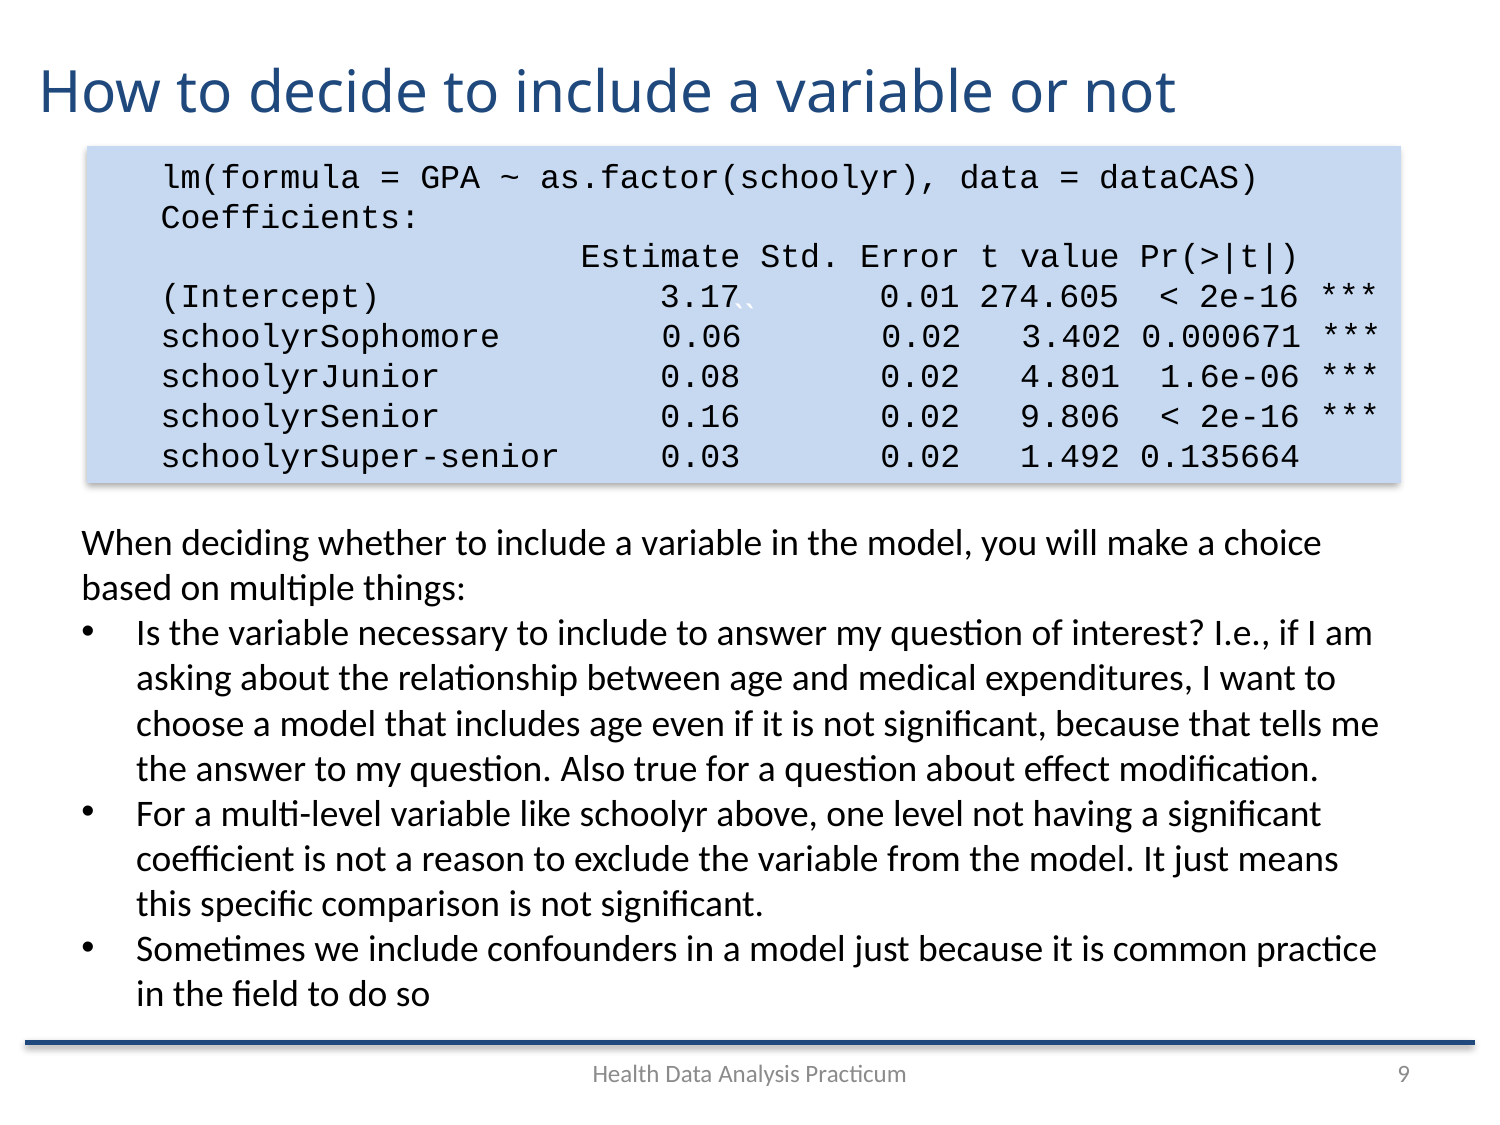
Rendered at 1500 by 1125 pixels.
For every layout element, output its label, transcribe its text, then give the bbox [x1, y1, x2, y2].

title How to decide to include a variable or not [23, 21, 1467, 157]
text_box When deciding whether to include a variable in the model, you will make a choice based on multiple things: Is the variable necessary to include to answer my question of interest? I.e., if I am asking about the relationship between age and medical expenditures, I want to choose a model that includes age even if it is not significant, because that tells me the answer to my question. Also true for a question about effect modification. For a multi-level variable like schoolyr above, one level not having a significant coefficient is not a reason to exclude the variable from the model. It just means this specific comparison is not significant. Sometimes we include confounders in a model just because it is common practice in the field to do so [66, 510, 1400, 1064]
slide_number 9 [1075, 1042, 1425, 1103]
text_box `` [87, 146, 1400, 483]
text_box lm(formula = GPA ~ as.factor(schoolyr), data = dataCAS) Coefficients: Estimate Std. Error t value Pr(>|t|) (Intercept) 3.17 0.01 274.605 < 2e-16 *** schoolyrSophomore 0.06 0.02 3.402 0.000671 *** schoolyrJunior 0.08 0.02 4.801 1.6e-06 *** schoolyrSenior 0.16 0.02 9.806 < 2e-16 *** schoolyrSuper-senior 0.03 0.02 1.492 0.135664 [145, 147, 1434, 522]
footer Health Data Analysis Practicum [425, 1042, 1075, 1103]
